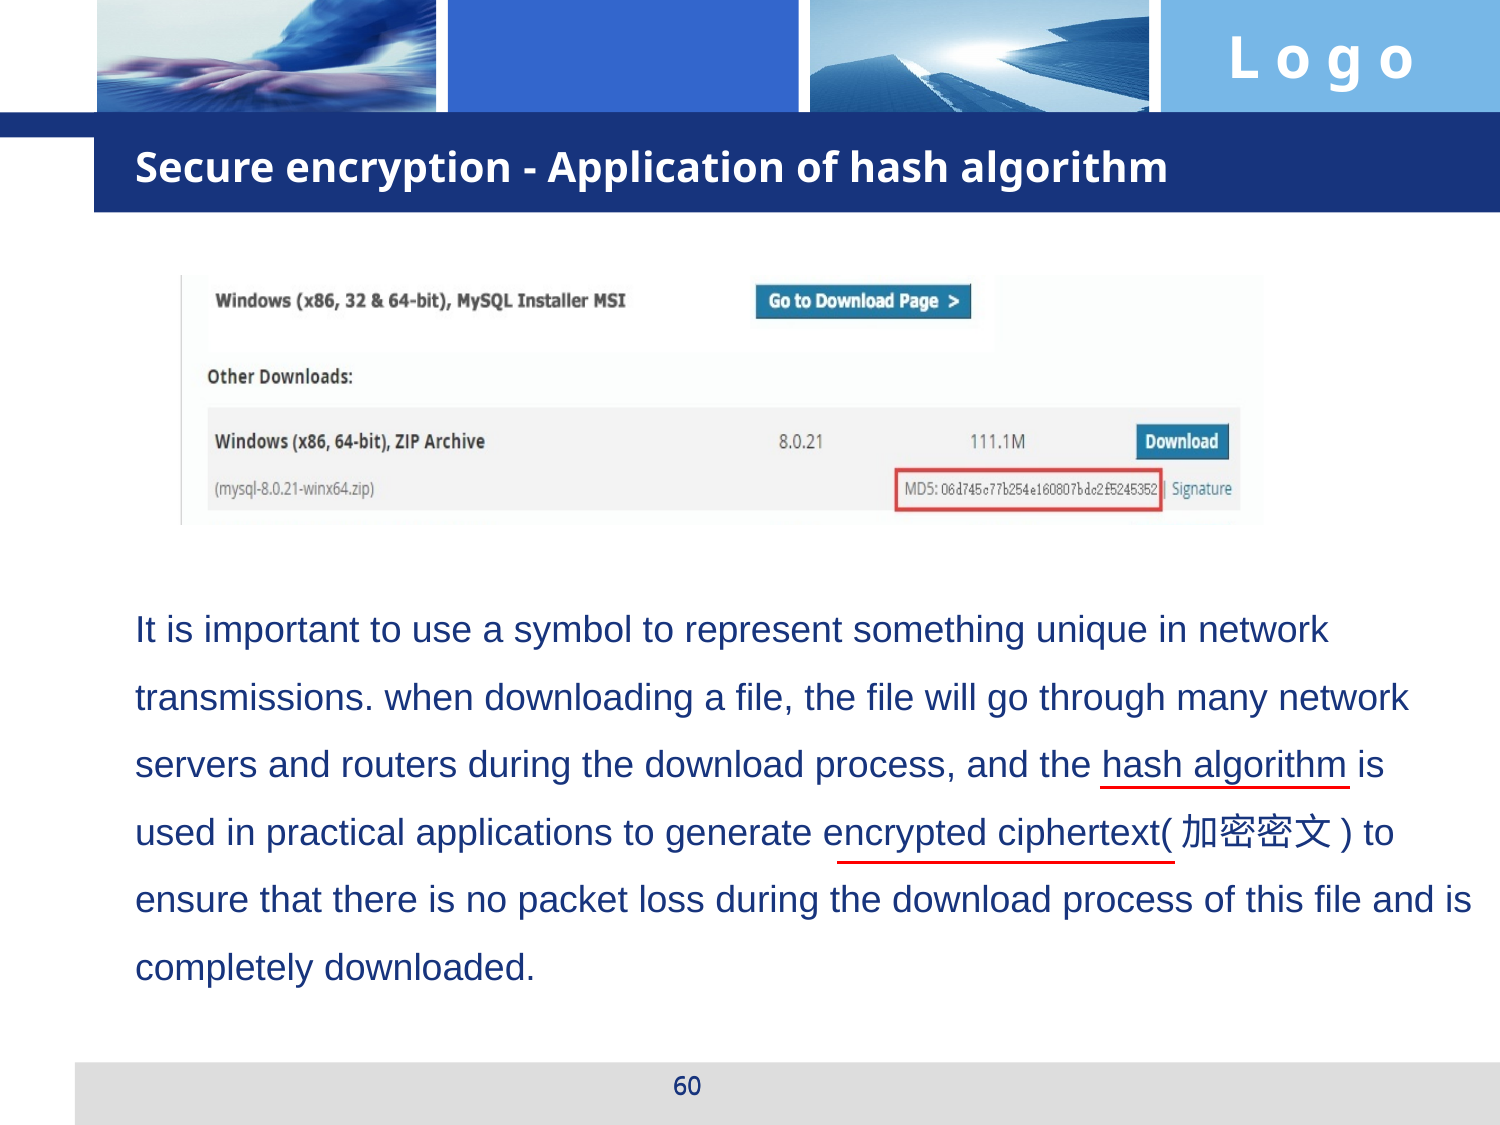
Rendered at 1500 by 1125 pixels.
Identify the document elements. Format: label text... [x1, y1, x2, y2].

text_box Secure encryption - Application of hash algorithm [120, 120, 1400, 213]
picture [810, 0, 1150, 112]
text_box It is important to use a symbol to represent something unique in network transmissions. when downloading a file, the file will go through many network servers and routers during the download process, and the hash algorithm is used in practical applications to generate encrypted ciphertext(加密密文) to ensure that there is no packet loss during the download process of this file and is completely downloaded. [120, 575, 1488, 1015]
text_box 60 [512, 1062, 863, 1116]
picture [97, 0, 437, 112]
picture [174, 274, 1264, 525]
